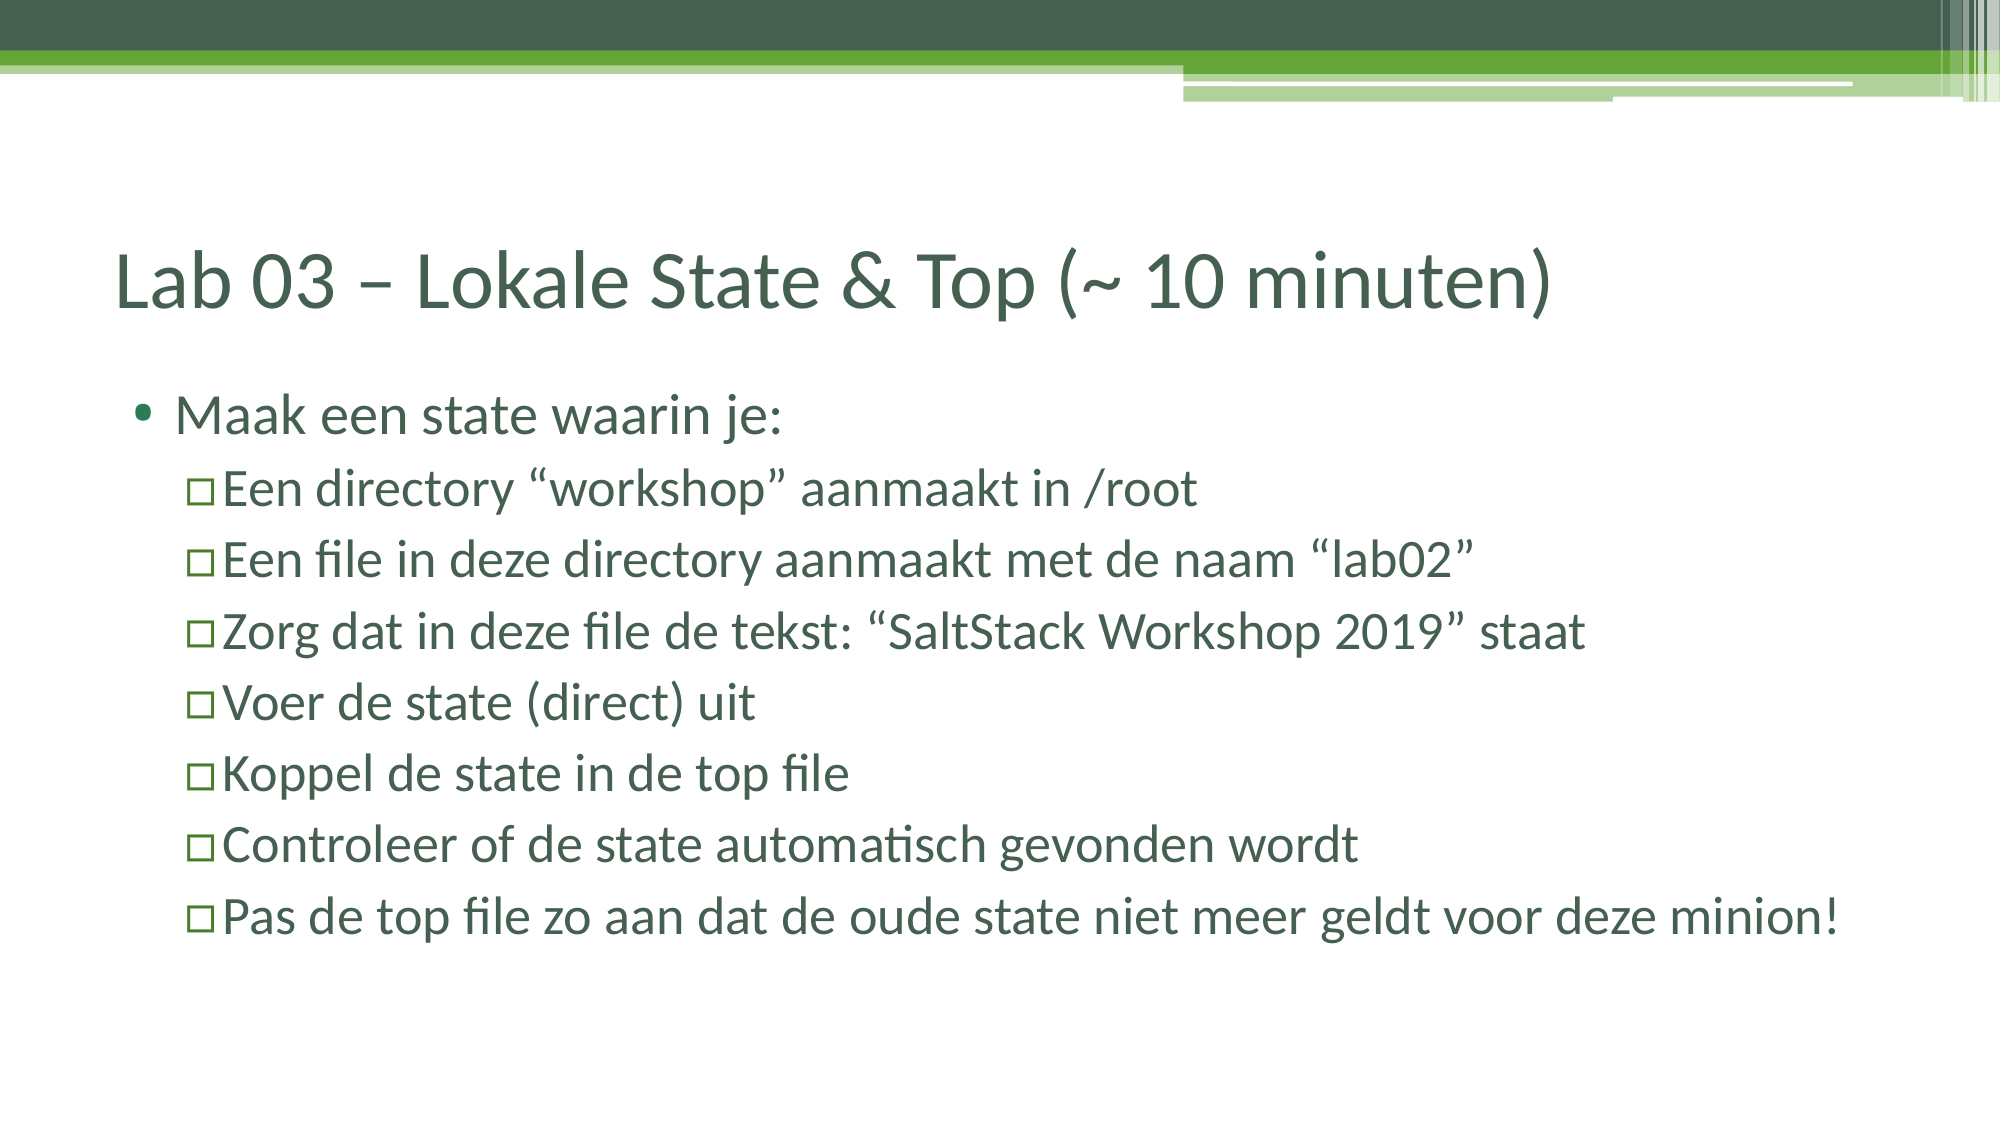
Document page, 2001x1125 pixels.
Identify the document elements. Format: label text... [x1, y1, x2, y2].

title Lab 03 – Lokale State & Top (~ 10 minuten) [99, 187, 1900, 363]
list Maak een state waarin je: Een directory “workshop” aanmaakt in /root Een file in deze directory aanmaakt met de naam “lab02” Zorg dat in deze file de tekst: “SaltStack Workshop 2019” staat Voer de state (direct) uit Koppel de state in de top file Controleer of de state automatisch gevonden wordt Pas de top file zo aan dat de oude state niet meer geldt voor deze minion! [99, 368, 1900, 1079]
